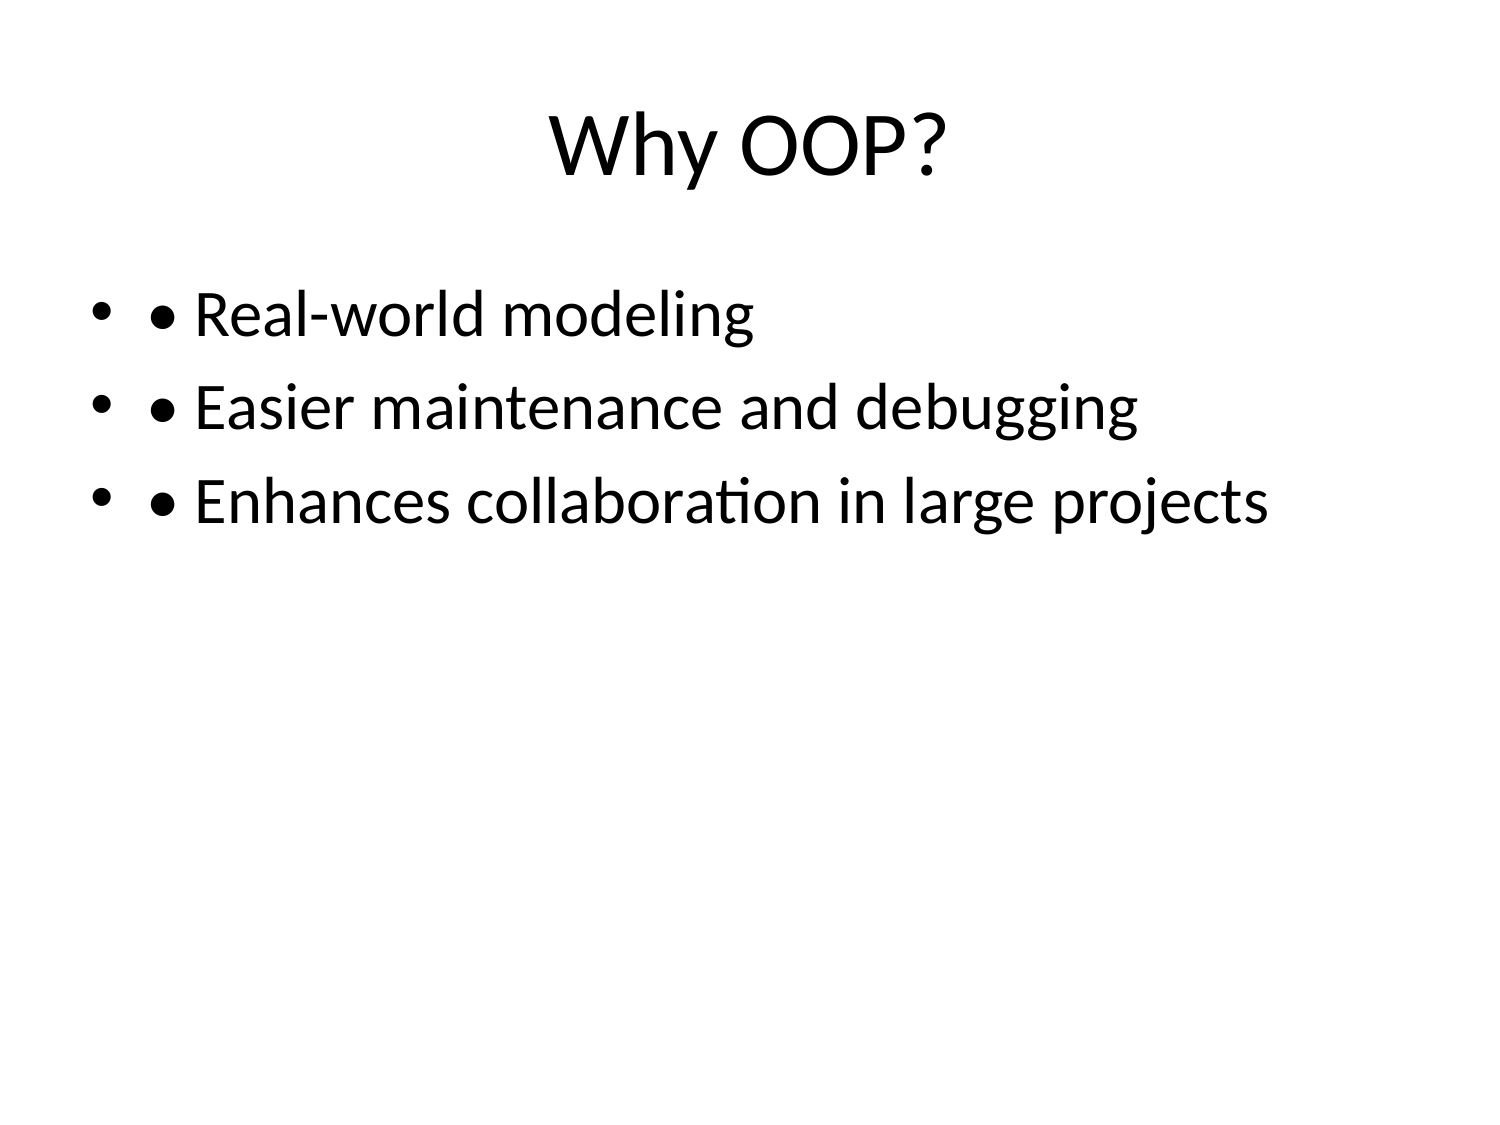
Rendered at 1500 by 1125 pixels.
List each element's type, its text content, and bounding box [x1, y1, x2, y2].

list • Real-world modeling • Easier maintenance and debugging • Enhances collaboration in large projects [75, 262, 1425, 1005]
title Why OOP? [75, 45, 1425, 233]
